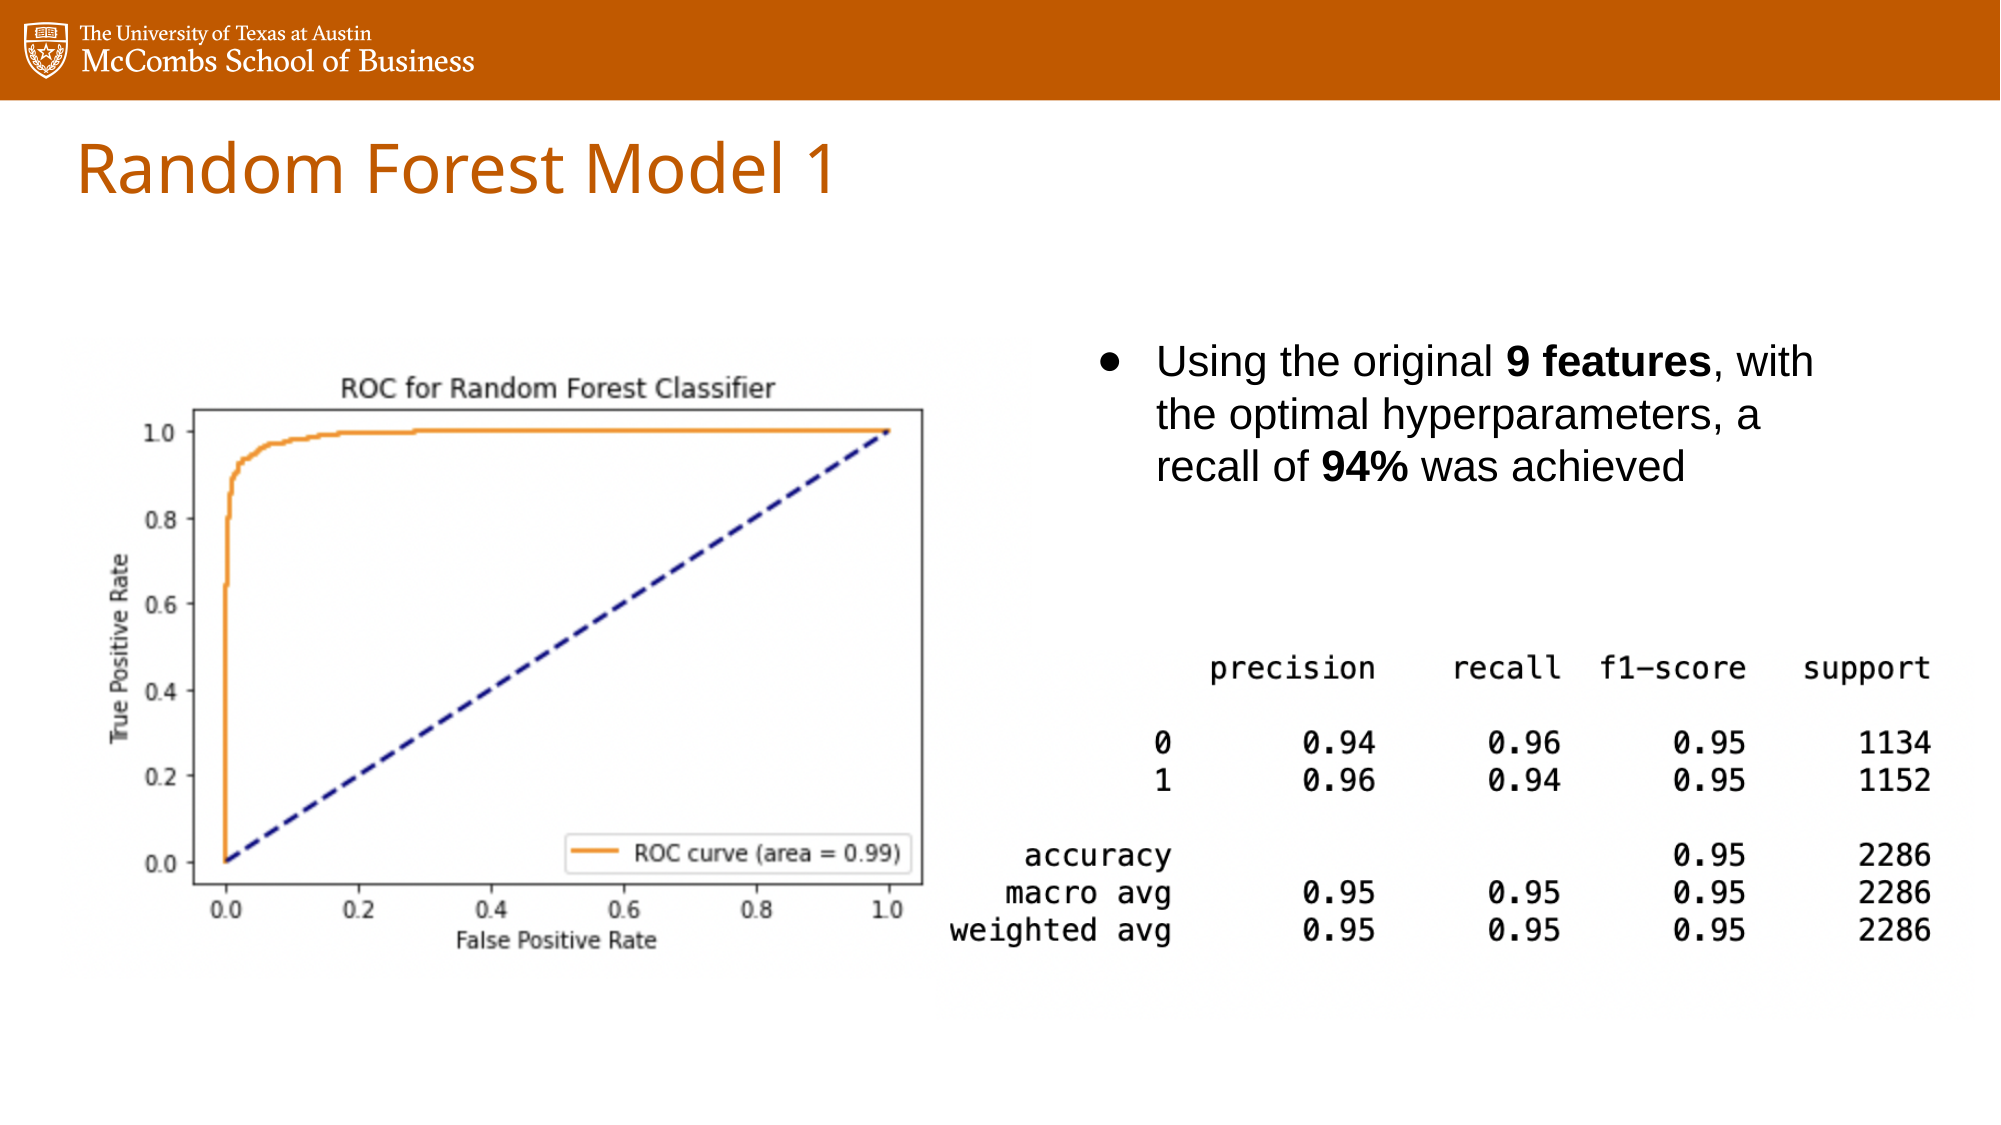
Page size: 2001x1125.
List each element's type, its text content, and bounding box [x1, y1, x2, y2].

picture [24, 22, 474, 79]
text_box Using the original 9 features, with the optimal hyperparameters, a recall of 94% was achieved [1066, 317, 1882, 649]
title Random Forest Model 1 [60, 126, 1962, 227]
picture [59, 337, 1975, 1020]
